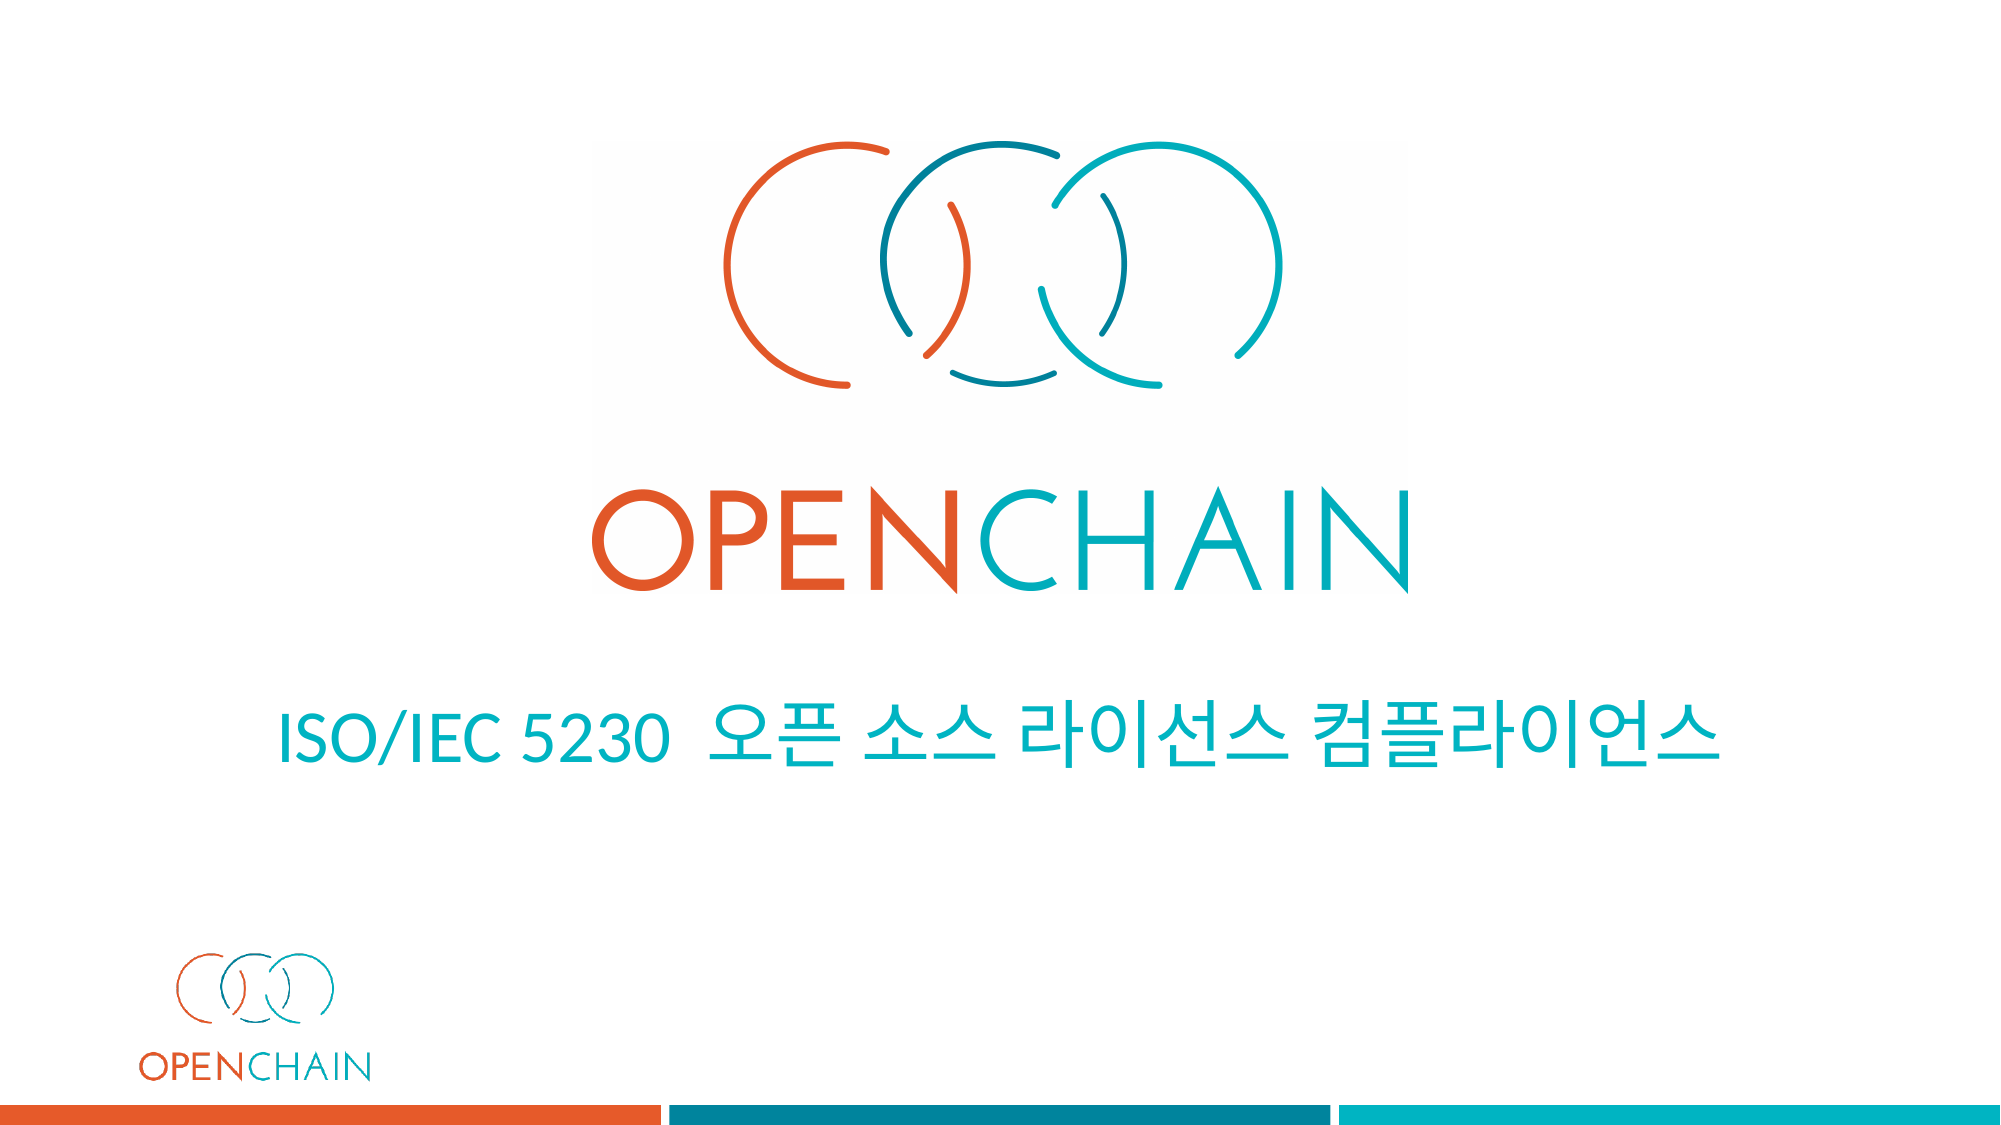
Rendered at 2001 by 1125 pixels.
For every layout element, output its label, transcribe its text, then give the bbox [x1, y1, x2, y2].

title ISO/IEC 5230 오픈 소스 라이선스 컴플라이언스 [137, 629, 1863, 847]
picture [137, 951, 372, 1082]
picture [592, 140, 1408, 595]
